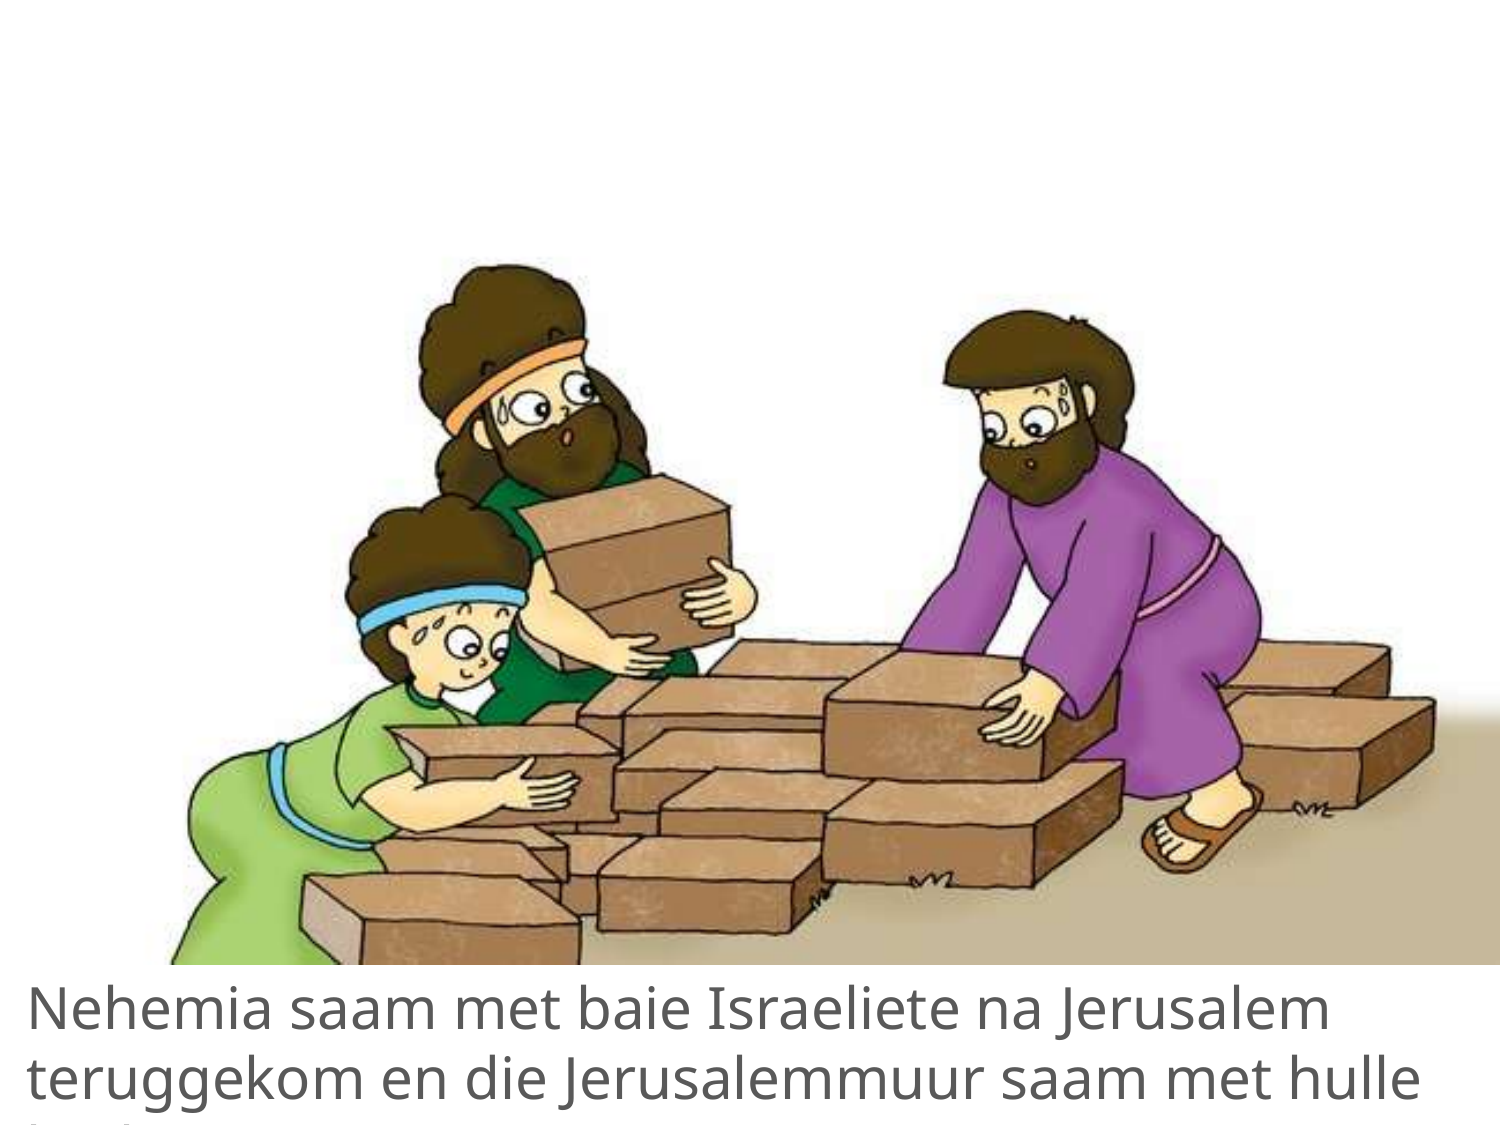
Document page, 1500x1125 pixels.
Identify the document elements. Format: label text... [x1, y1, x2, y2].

text_box Nehemia saam met baie Israeliete na Jerusalem teruggekom en die Jerusalemmuur saam met hulle herbou. [11, 973, 1483, 1125]
picture [0, 0, 1500, 965]
